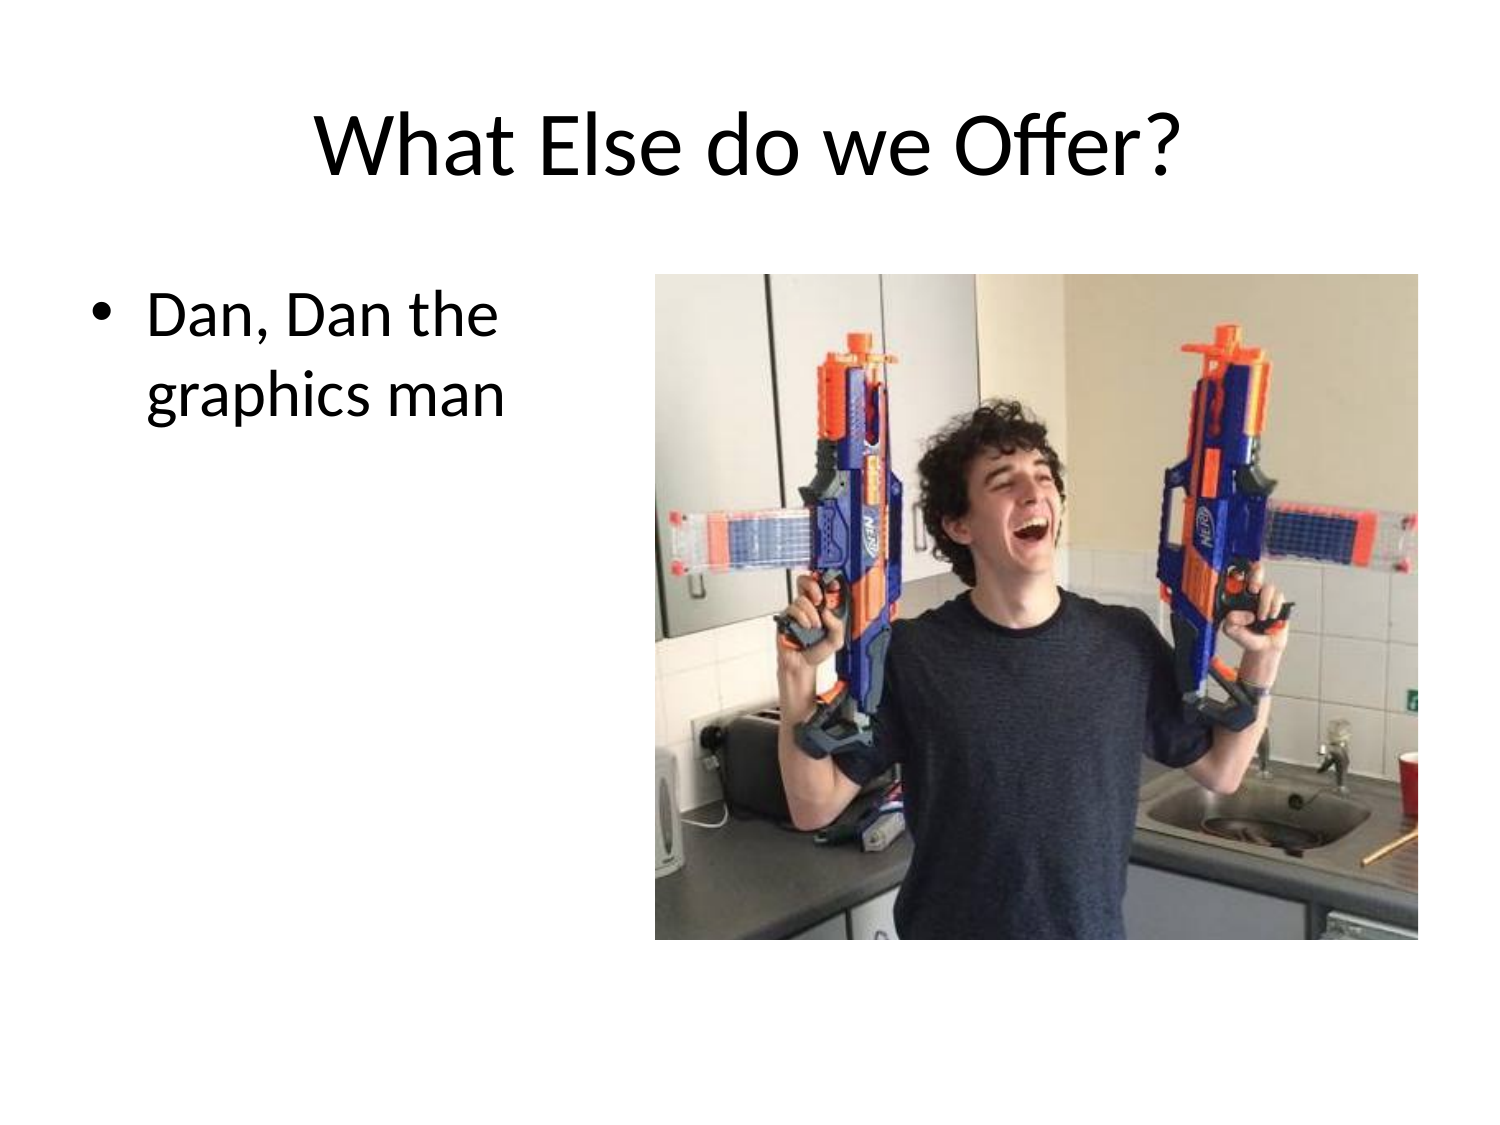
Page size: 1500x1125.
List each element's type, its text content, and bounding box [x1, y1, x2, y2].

picture [654, 273, 1419, 940]
title What Else do we Offer? [75, 45, 1425, 233]
list Dan, Dan the graphics man [75, 262, 643, 1005]
